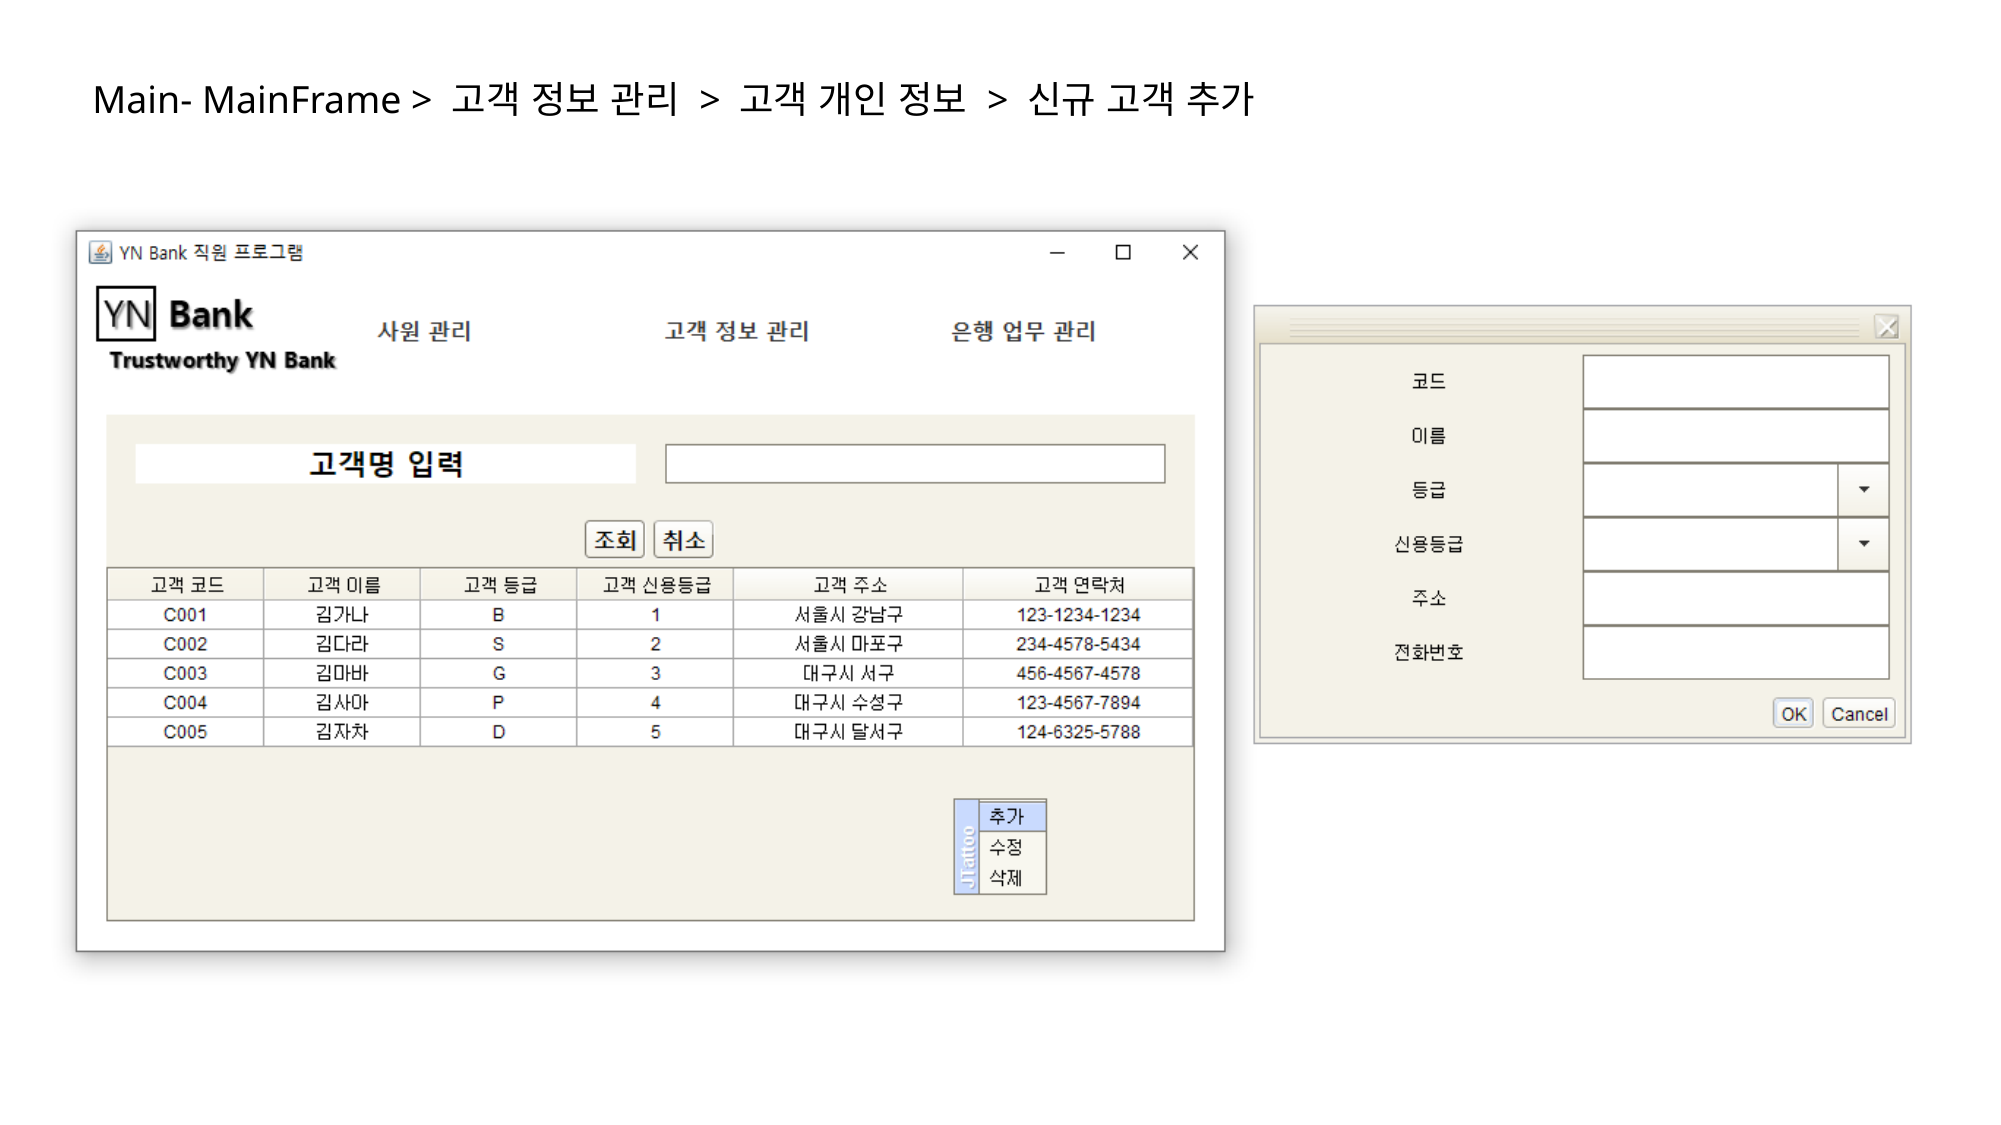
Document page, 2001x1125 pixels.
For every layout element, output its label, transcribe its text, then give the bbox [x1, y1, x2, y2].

text_box Main- MainFrame > 고객 정보 관리 > 고객 개인 정보 > 신규 고객 추가 [77, 68, 1367, 129]
picture [51, 207, 1934, 986]
